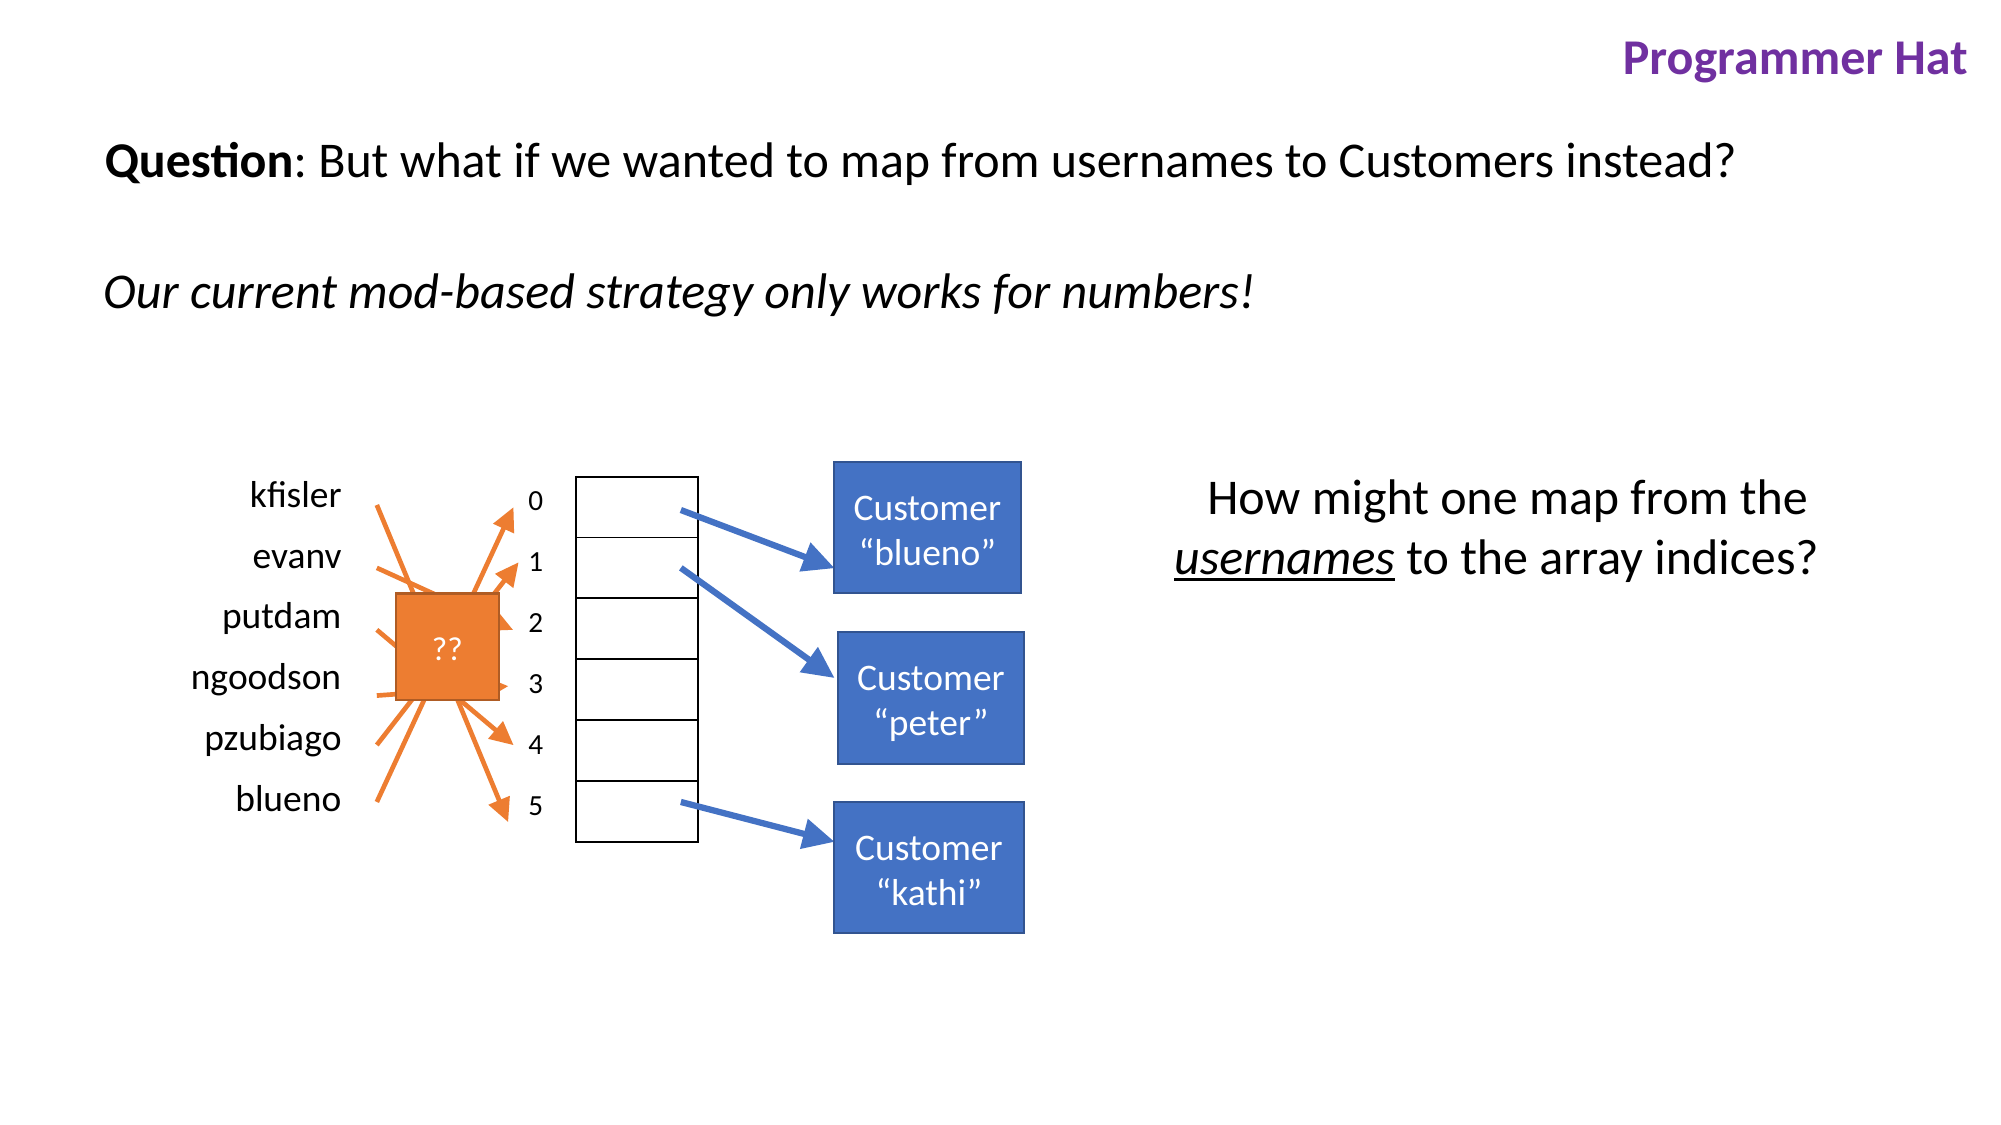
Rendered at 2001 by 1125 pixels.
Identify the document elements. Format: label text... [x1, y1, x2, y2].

text_box Customer “kathi” [833, 801, 1025, 934]
text_box Our current mod-based strategy only works for numbers! [88, 250, 1271, 326]
table_cell pzubiago [148, 715, 357, 776]
table_cell putdam [148, 593, 357, 654]
text_box How might one map from the usernames to the array indices? [1146, 457, 1870, 592]
table_cell ngoodson [148, 654, 357, 715]
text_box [680, 509, 835, 567]
table_cell evanv [148, 533, 357, 593]
table_header 0 [513, 481, 549, 542]
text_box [376, 745, 514, 803]
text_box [680, 801, 835, 842]
text_box Customer “blueno” [833, 461, 1022, 594]
table_cell 2 [519, 603, 549, 664]
table_cell [577, 538, 680, 597]
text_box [376, 562, 519, 745]
table_cell 1 [514, 542, 549, 603]
table_cell [577, 660, 697, 719]
text_box Customer “peter” [837, 631, 1025, 765]
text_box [376, 803, 509, 822]
table_cell 5 [513, 785, 549, 846]
table_cell 3 [519, 664, 549, 725]
table_header kfisler [148, 472, 357, 533]
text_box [680, 567, 835, 678]
table_cell [577, 782, 697, 841]
table_cell 4 [514, 725, 549, 785]
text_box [376, 507, 514, 562]
table_header [577, 478, 697, 537]
table_cell blueno [148, 776, 357, 837]
table_cell [577, 599, 680, 658]
text_box Question: But what if we wanted to map from usernames to Customers instead? [89, 119, 1753, 195]
table_cell [577, 721, 697, 780]
text_box Programmer Hat [1607, 16, 1983, 92]
